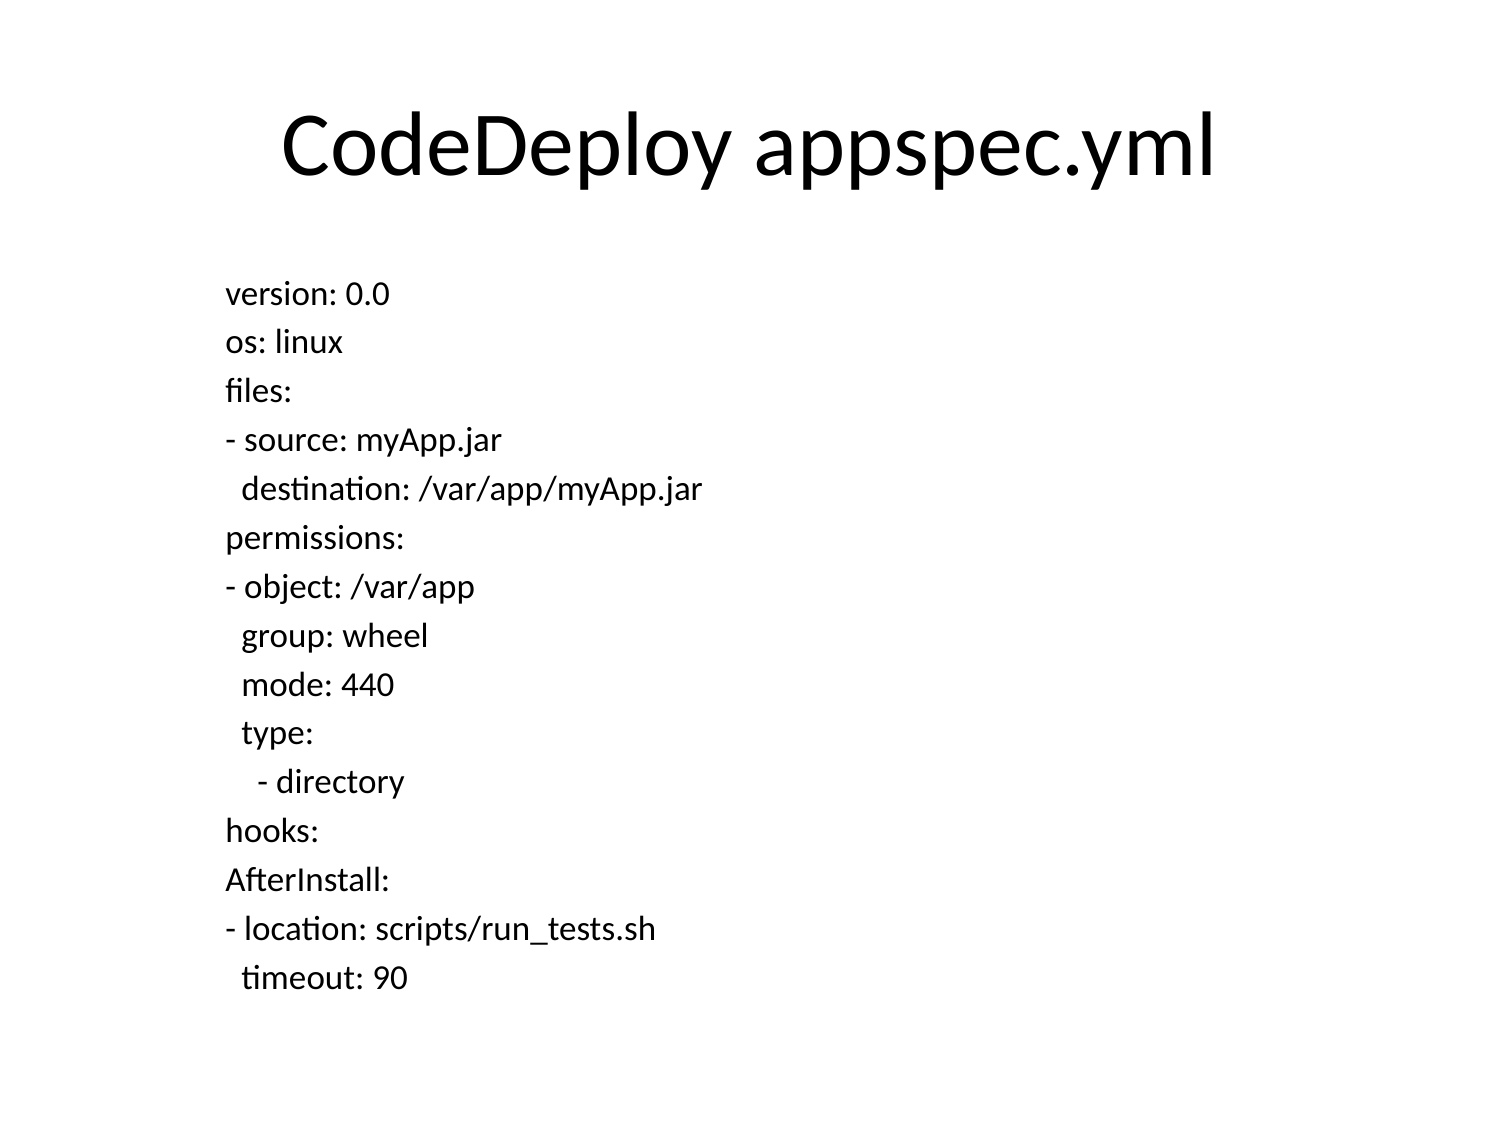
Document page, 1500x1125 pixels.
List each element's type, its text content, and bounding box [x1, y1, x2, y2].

title CodeDeploy appspec.yml [75, 45, 1425, 233]
list version: 0.0 os: linux files: - source: myApp.jar destination: /var/app/myApp.jar permissions: - object: /var/app group: wheel mode: 440 type: - directory hooks: AfterInstall: - location: scripts/run_tests.sh timeout: 90 [75, 262, 1425, 1005]
